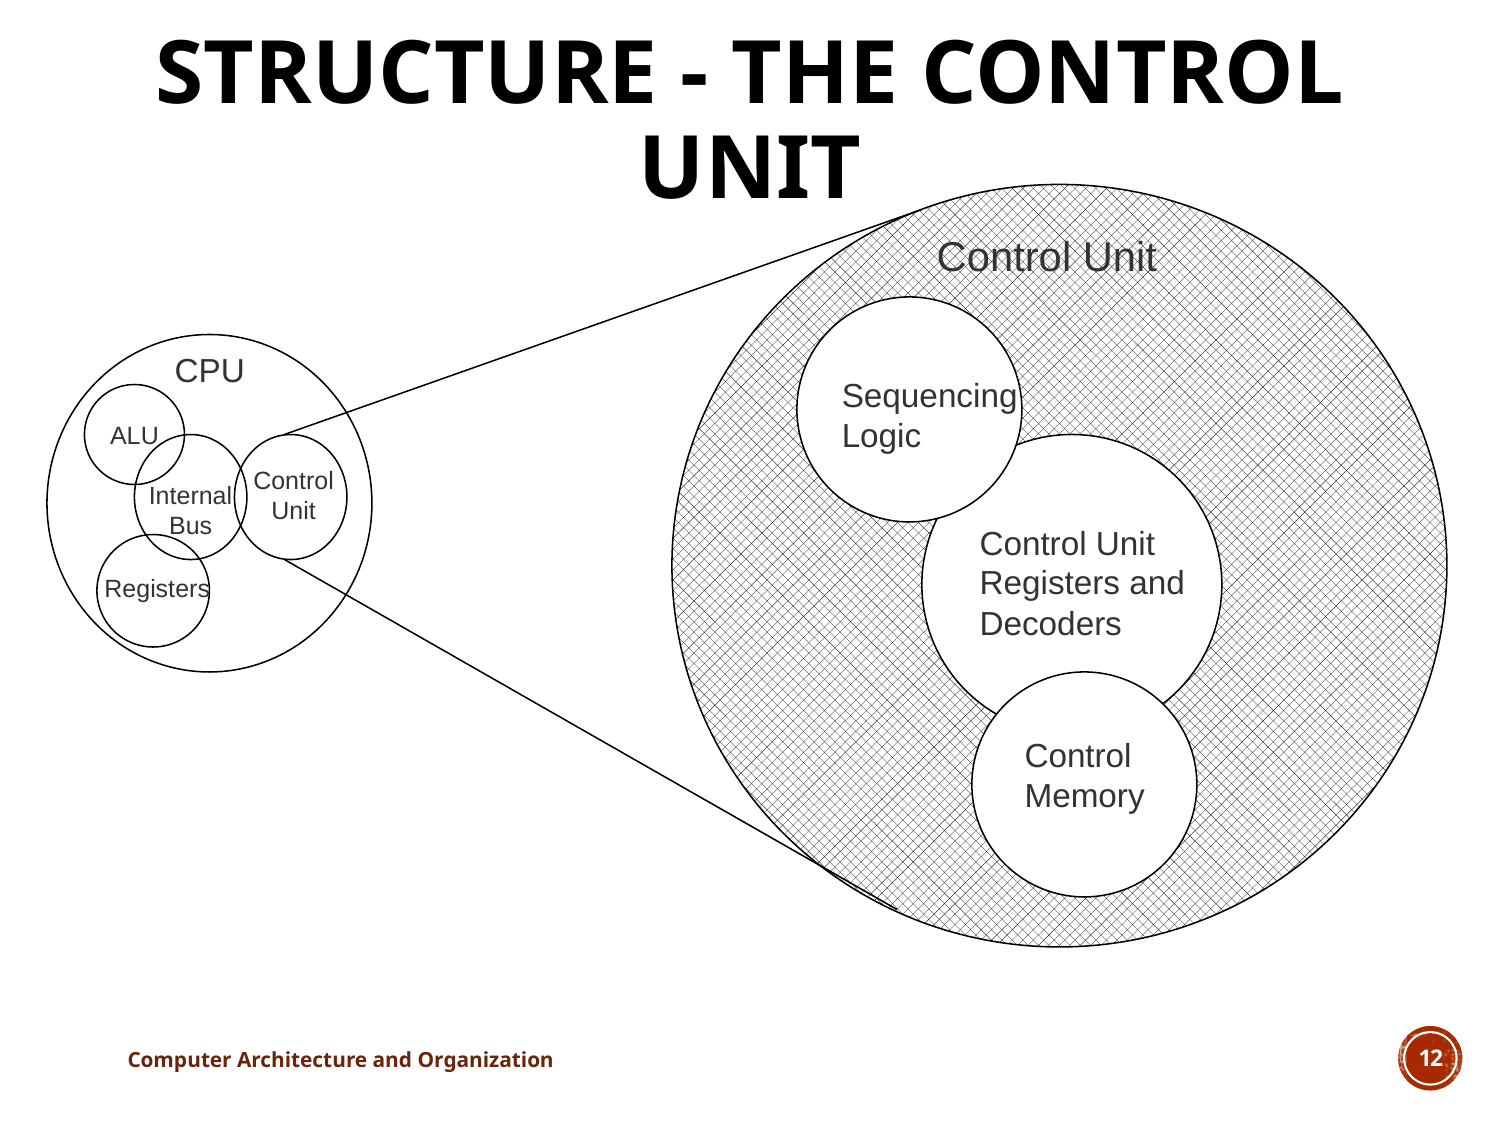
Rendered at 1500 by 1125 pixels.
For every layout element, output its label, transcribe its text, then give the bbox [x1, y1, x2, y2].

text_box [164, 334, 255, 341]
text_box Internal Bus [133, 471, 248, 547]
slide_number 12 [1391, 1028, 1471, 1089]
text_box ALU [84, 384, 185, 485]
text_box CPU [159, 341, 260, 397]
text_box [247, 434, 334, 457]
text_box [46, 342, 372, 672]
text_box [139, 434, 242, 471]
text_box Sequencing Logic [827, 366, 1033, 462]
text_box [248, 533, 337, 560]
text_box Registers [89, 564, 226, 610]
footer Computer Architecture and Organization [112, 1028, 891, 1089]
text_box Control Unit Registers and Decoders [964, 514, 1210, 650]
text_box [103, 538, 203, 564]
text_box [100, 610, 206, 648]
text_box Control Unit [238, 457, 349, 533]
text_box Control Memory [1009, 726, 1160, 822]
text_box [971, 671, 1197, 897]
text_box [921, 434, 1207, 714]
text_box Control Unit [921, 221, 1173, 288]
text_box [156, 547, 225, 560]
text_box [671, 184, 1447, 947]
text_box [1210, 526, 1222, 643]
title Structure - The Control Unit [112, 0, 1388, 255]
text_box [796, 296, 1014, 522]
